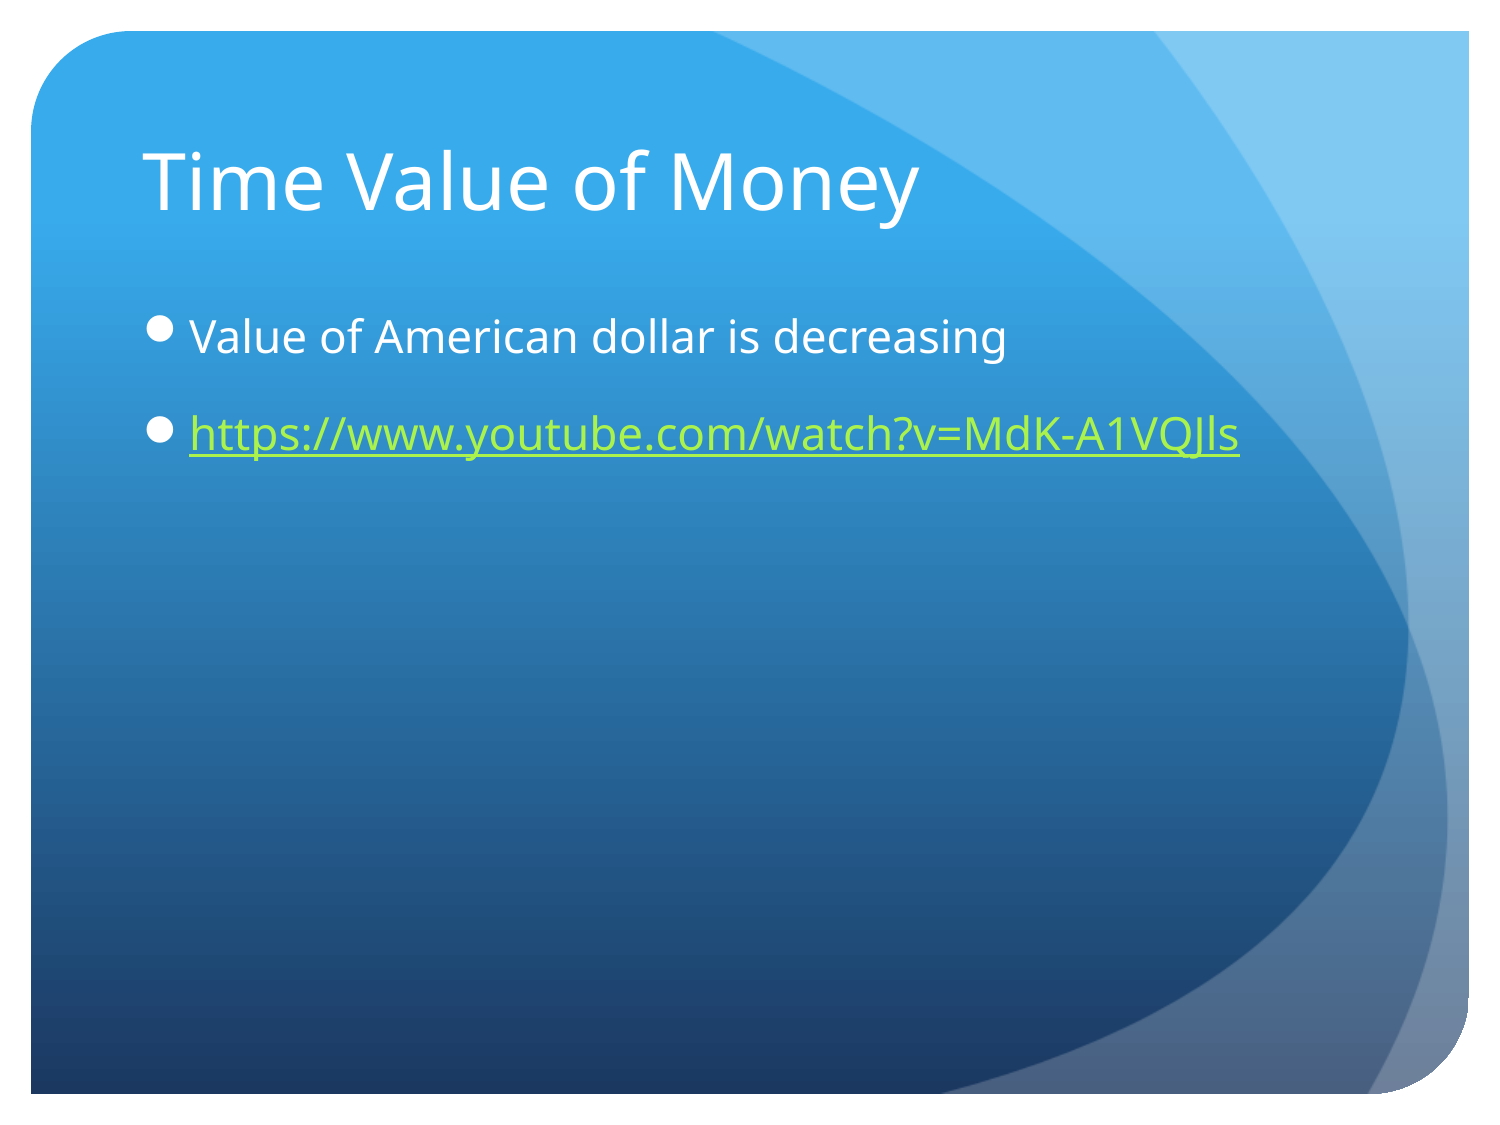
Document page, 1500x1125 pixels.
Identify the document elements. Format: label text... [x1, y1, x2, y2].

title Time Value of Money [127, 62, 1372, 234]
list Value of American dollar is decreasing https://www.youtube.com/watch?v=MdK-A1VQJls [127, 299, 1372, 991]
picture [24, 30, 1473, 1094]
